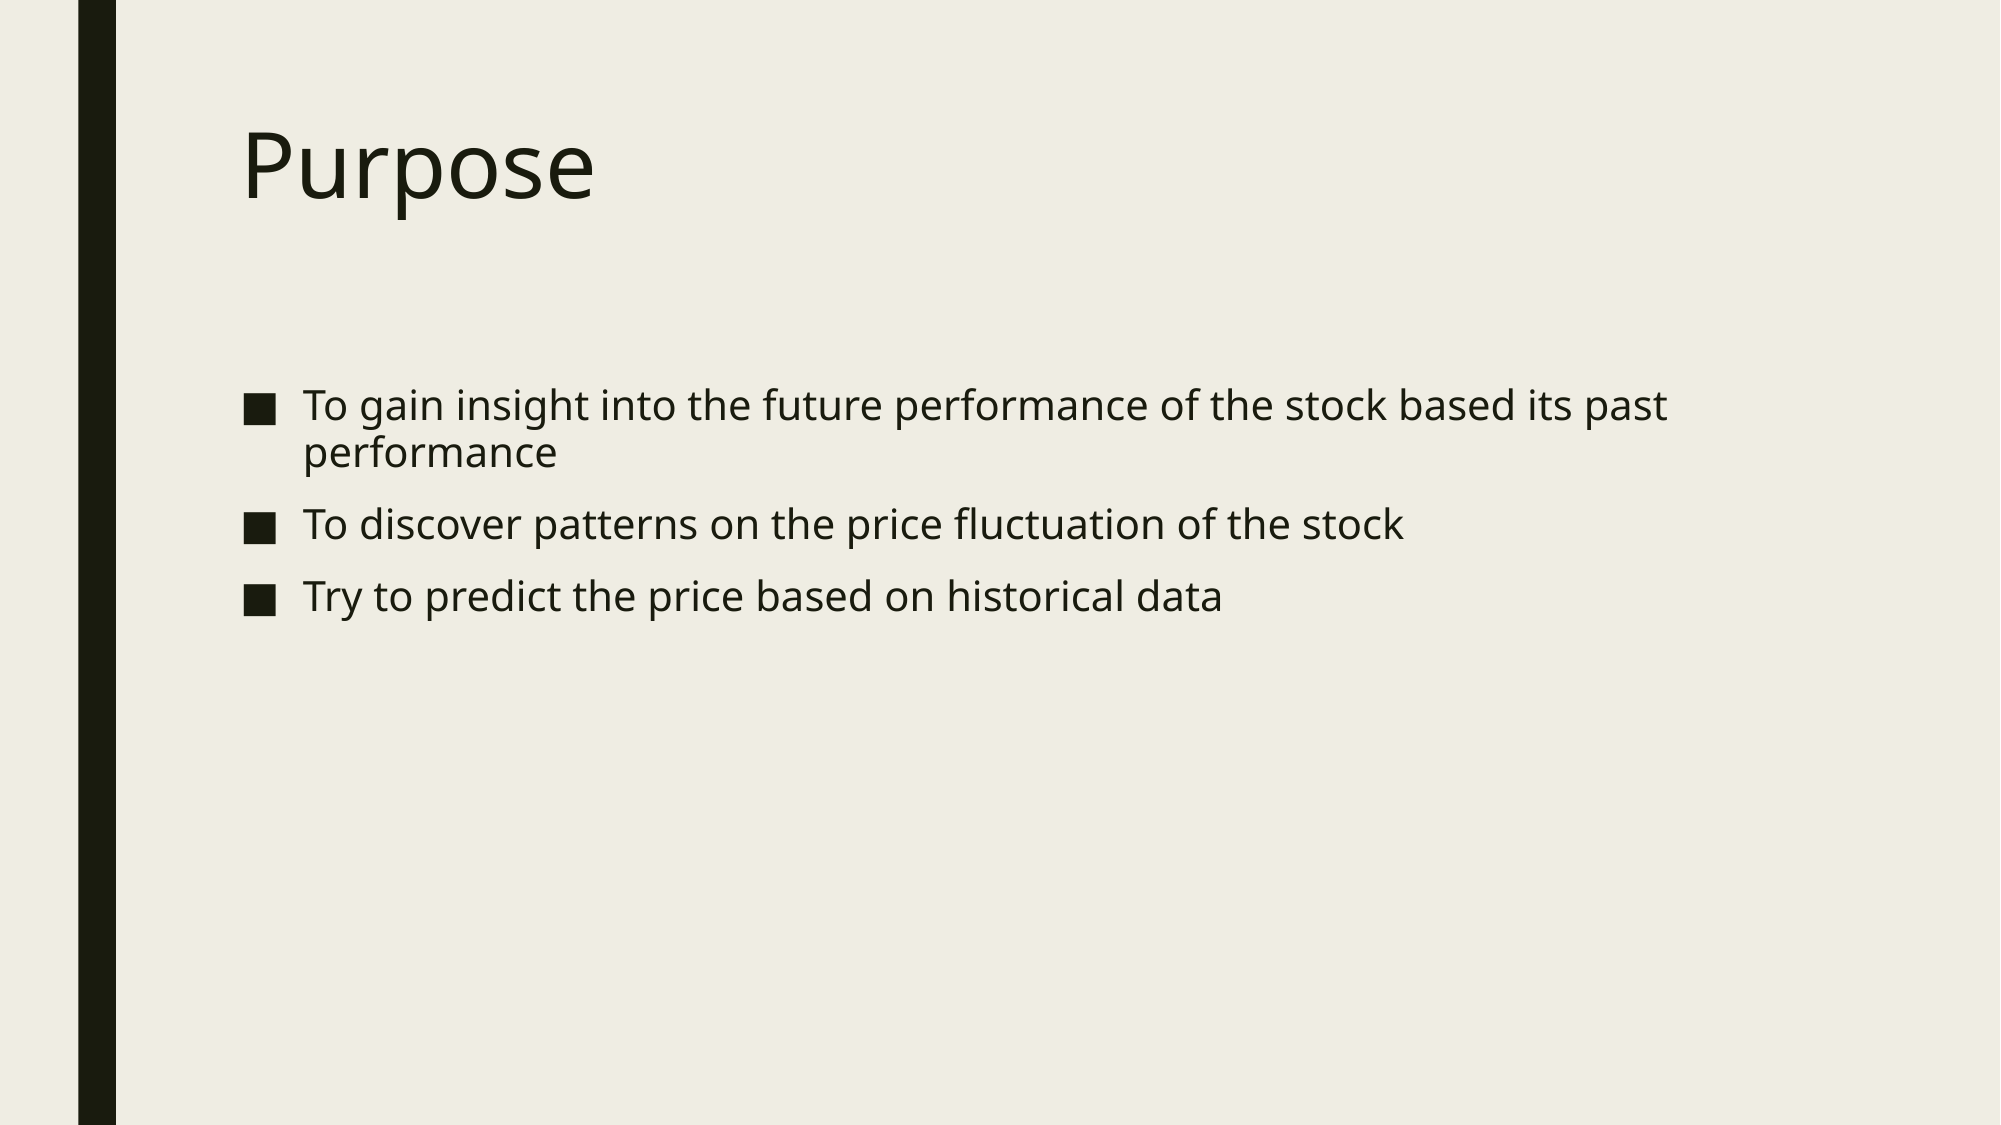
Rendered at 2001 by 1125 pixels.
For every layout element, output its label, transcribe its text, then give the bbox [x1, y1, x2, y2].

list To gain insight into the future performance of the stock based its past performance To discover patterns on the price fluctuation of the stock Try to predict the price based on historical data [225, 375, 1800, 963]
title Purpose [225, 112, 1800, 357]
